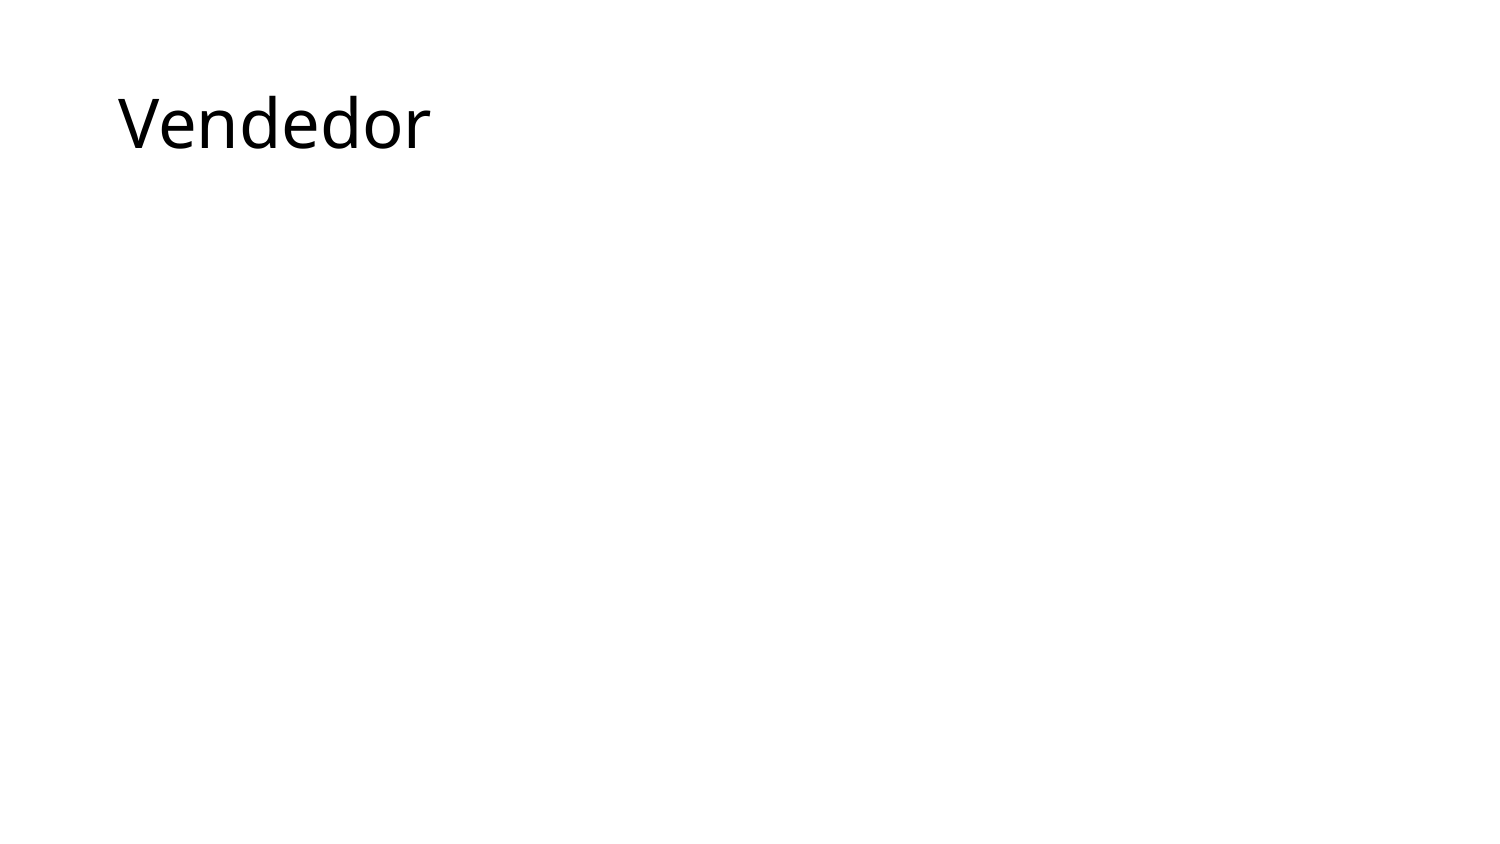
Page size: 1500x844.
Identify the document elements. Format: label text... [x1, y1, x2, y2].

title Vendedor [103, 44, 1397, 208]
